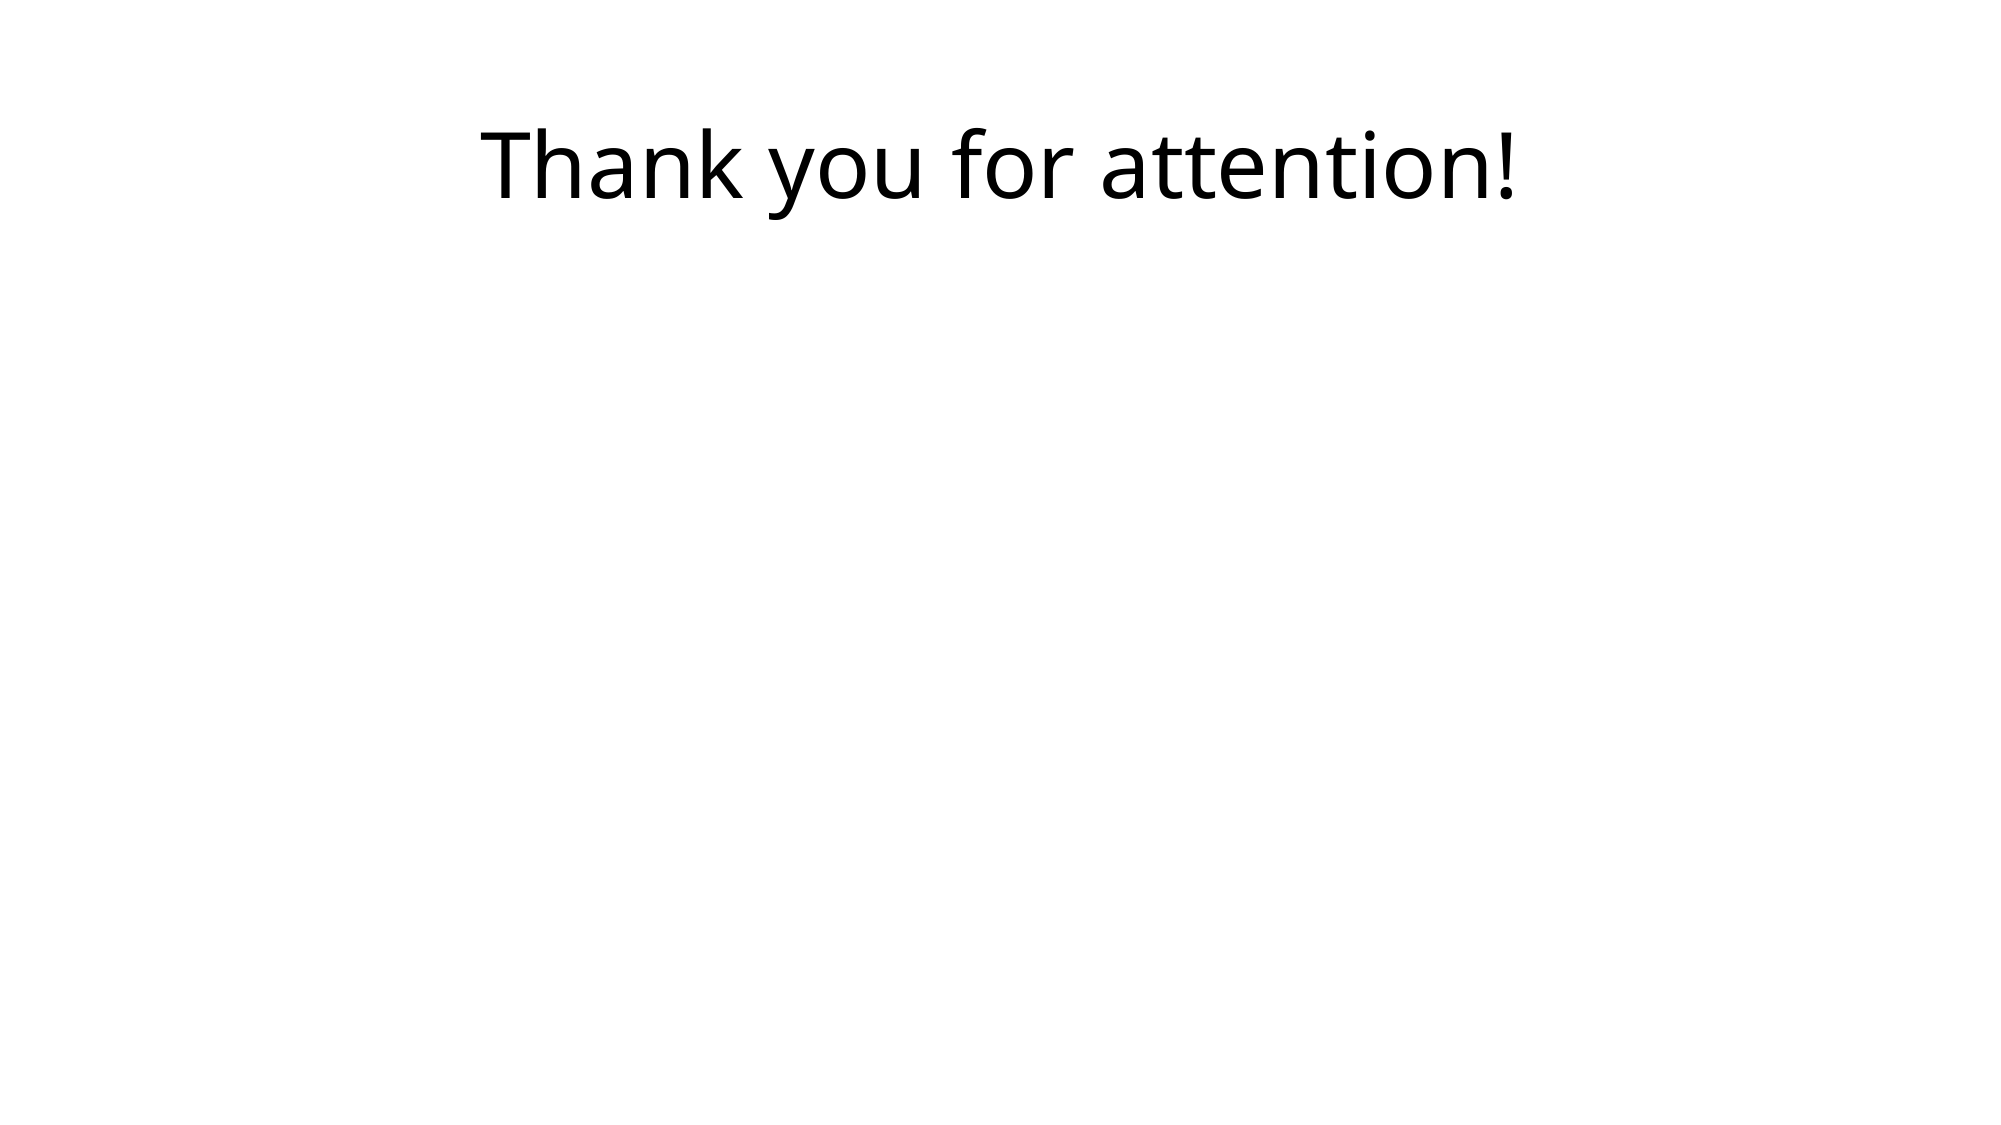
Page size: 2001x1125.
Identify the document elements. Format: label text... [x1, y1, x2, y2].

title Thank you for attention! [137, 59, 1863, 278]
